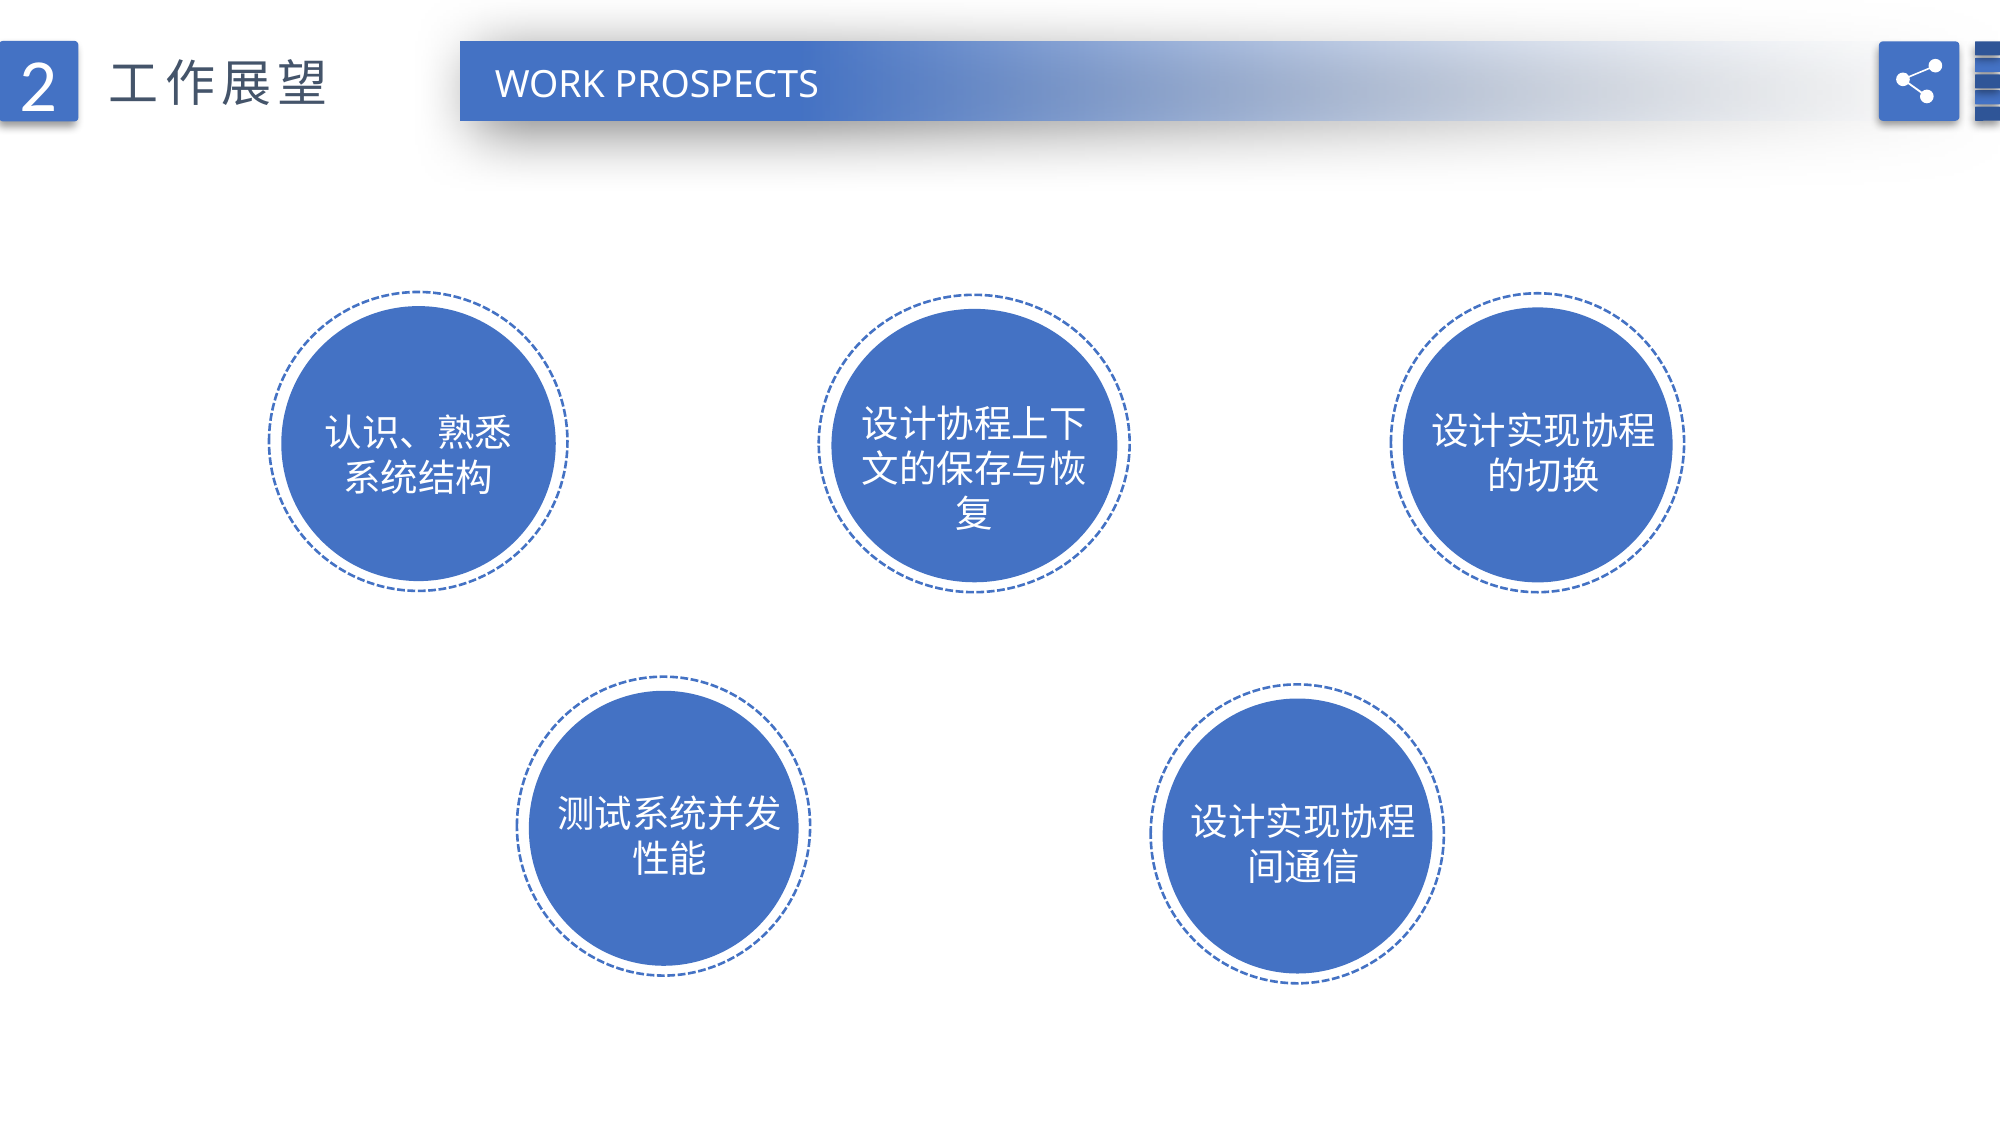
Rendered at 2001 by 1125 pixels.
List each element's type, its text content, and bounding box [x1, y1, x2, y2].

text_box 2 [0, 39, 80, 123]
text_box WORK PROSPECTS [479, 52, 1088, 113]
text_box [818, 294, 1130, 593]
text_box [1150, 684, 1444, 984]
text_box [1390, 293, 1685, 593]
text_box 工作展望 [94, 43, 343, 119]
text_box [516, 676, 811, 976]
text_box [460, 40, 2000, 122]
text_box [1878, 41, 2000, 121]
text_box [268, 291, 568, 591]
